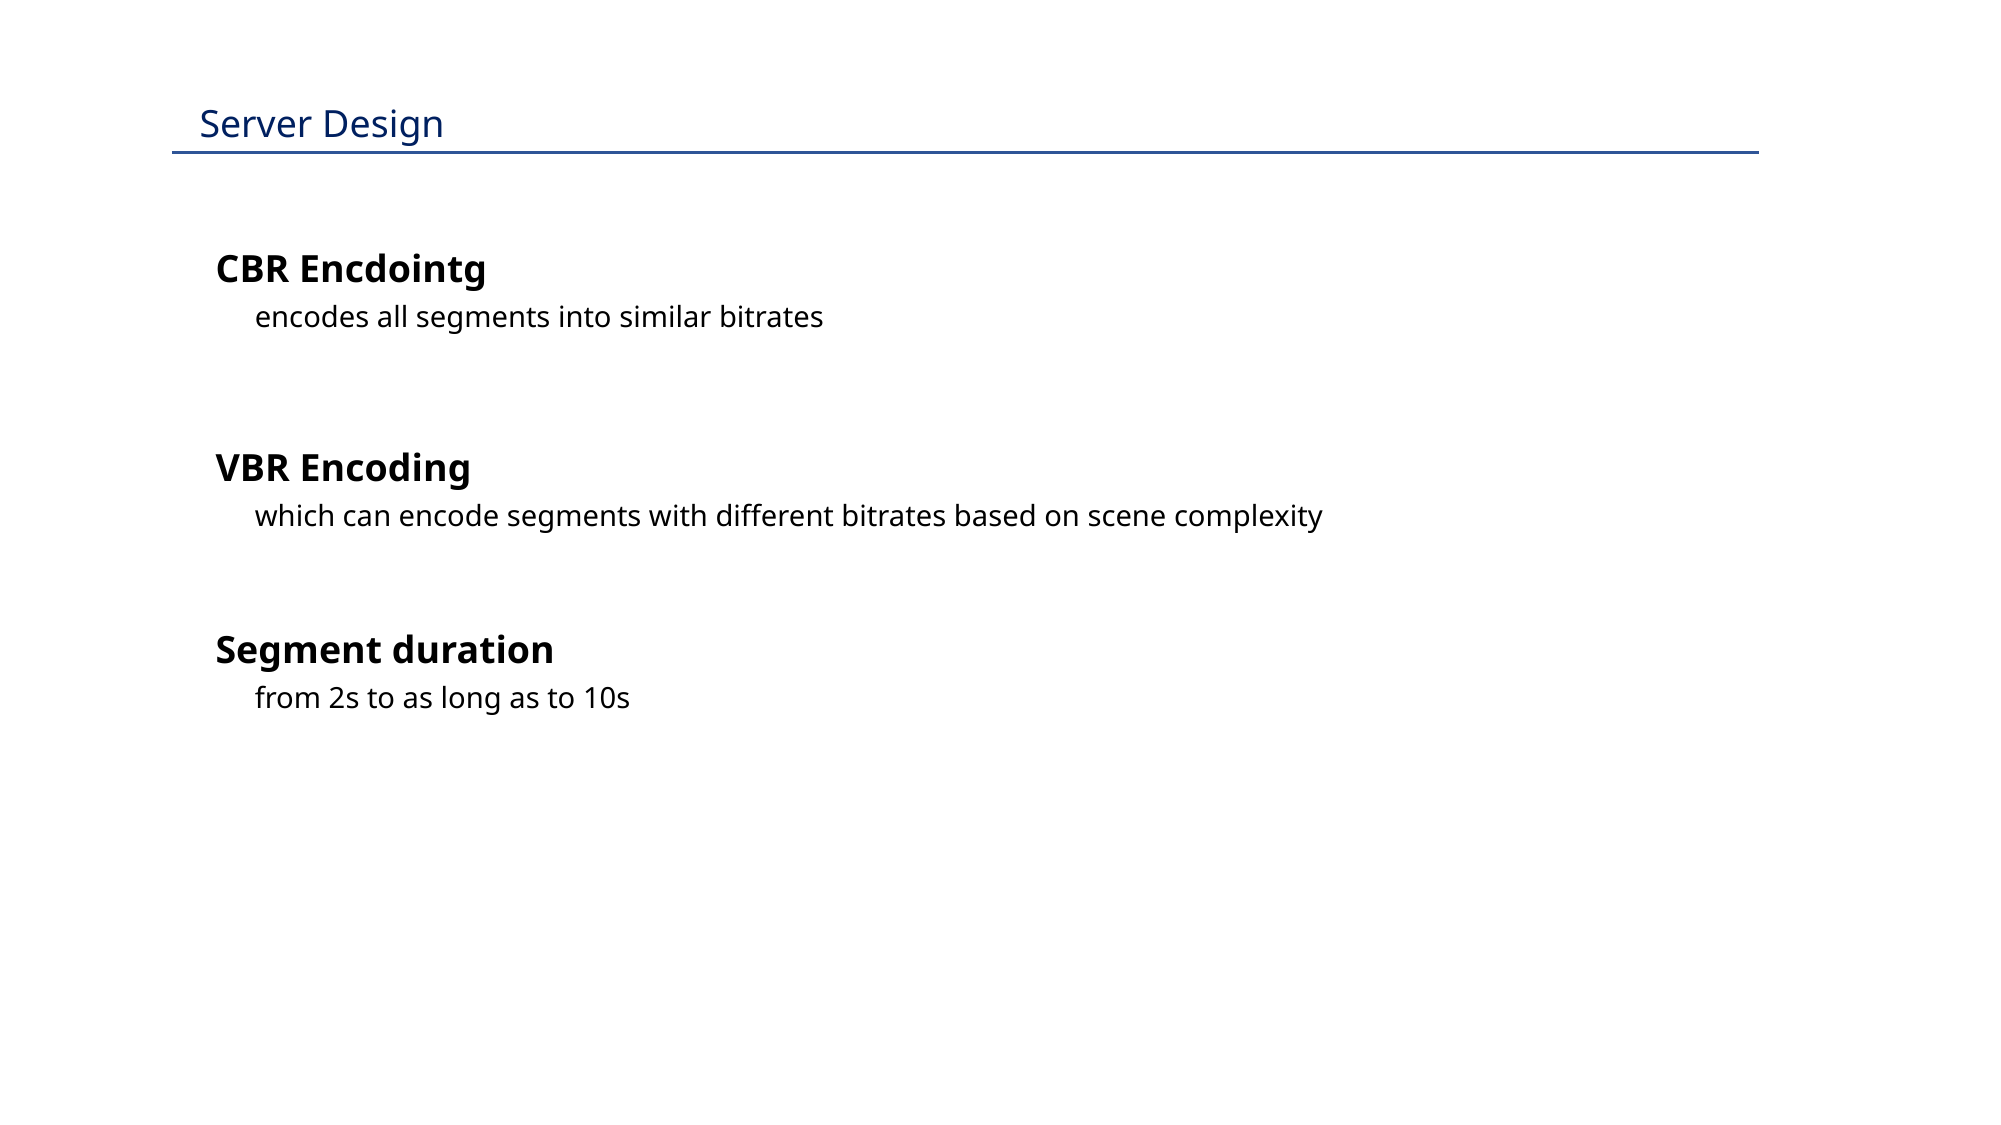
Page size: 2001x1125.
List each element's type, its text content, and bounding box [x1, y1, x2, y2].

text_box CBR Encdointg encodes all segments into similar bitrates [200, 237, 1426, 363]
text_box Segment duration from 2s to as long as to 10s [200, 618, 1505, 744]
text_box VBR Encoding which can encode segments with different bitrates based on scene complexity [200, 436, 1505, 561]
text_box Server Design [184, 92, 798, 152]
